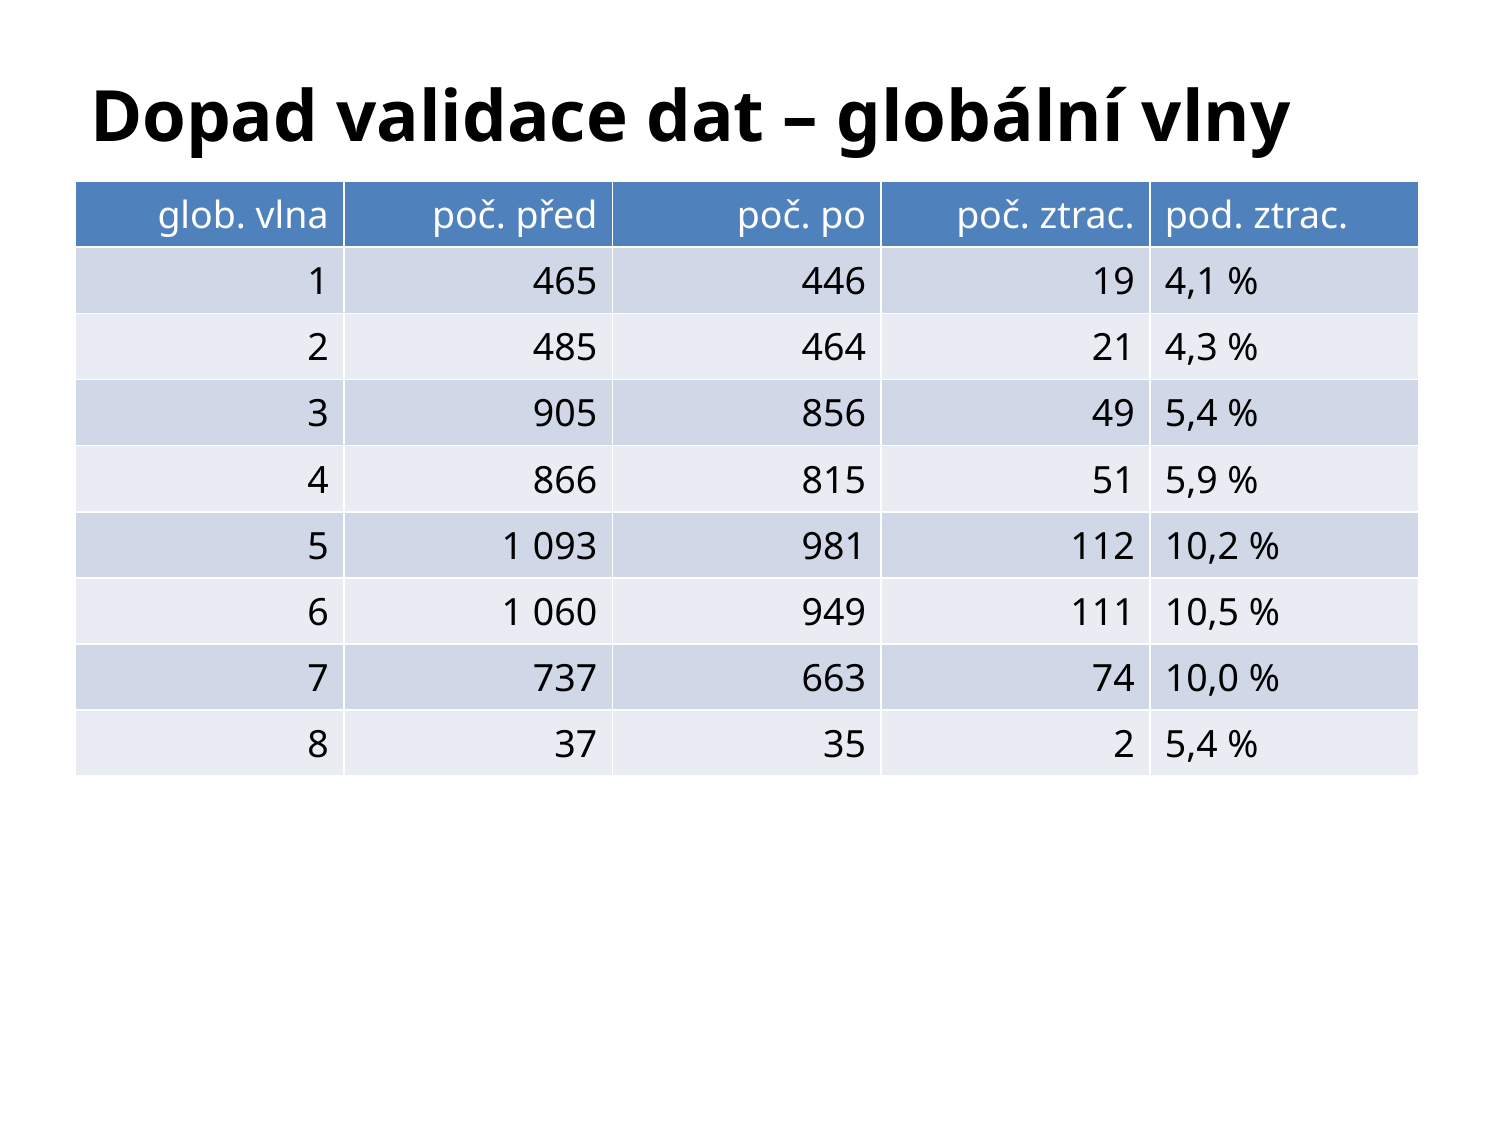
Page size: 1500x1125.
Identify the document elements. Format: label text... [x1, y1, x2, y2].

table_cell 446 [613, 248, 880, 313]
table_cell 10,5 % [1151, 579, 1418, 643]
table_cell 981 [613, 513, 880, 577]
table_cell 485 [345, 314, 612, 379]
table_cell 4,1 % [1151, 248, 1418, 313]
table_cell 663 [613, 645, 880, 709]
table_cell 1 093 [345, 513, 612, 577]
table_cell 49 [882, 380, 1149, 445]
table_cell 19 [882, 248, 1149, 313]
table_cell 5,9 % [1151, 446, 1418, 511]
table_cell 112 [882, 513, 1149, 577]
table_cell 5,4 % [1151, 711, 1418, 775]
table_cell 737 [345, 645, 612, 709]
table_cell 866 [345, 446, 612, 511]
table_header poč. ztrac. [882, 182, 1149, 246]
table_cell 856 [613, 380, 880, 445]
table_cell 21 [882, 314, 1149, 379]
table_header poč. před [345, 182, 612, 246]
table_cell 905 [345, 380, 612, 445]
table_cell 1 060 [345, 579, 612, 643]
table_cell 4 [76, 446, 343, 511]
table_cell 111 [882, 579, 1149, 643]
table_cell 465 [345, 248, 612, 313]
table_cell 4,3 % [1151, 314, 1418, 379]
table_cell 5,4 % [1151, 380, 1418, 445]
table_cell 37 [345, 711, 612, 775]
table_cell 6 [76, 579, 343, 643]
table_cell 3 [76, 380, 343, 445]
table_cell 8 [76, 711, 343, 775]
table_cell 815 [613, 446, 880, 511]
table_cell 74 [882, 645, 1149, 709]
table_header poč. po [613, 182, 880, 246]
table_cell 1 [76, 248, 343, 313]
table_cell 10,2 % [1151, 513, 1418, 577]
table_cell 2 [882, 711, 1149, 775]
table_cell 5 [76, 513, 343, 577]
table_cell 2 [76, 314, 343, 379]
title Dopad validace dat – globální vlny [75, 45, 1425, 183]
table_cell 949 [613, 579, 880, 643]
table_cell 464 [613, 314, 880, 379]
table_header glob. vlna [76, 182, 343, 246]
table_cell 7 [76, 645, 343, 709]
table_cell 35 [613, 711, 880, 775]
table_header pod. ztrac. [1151, 182, 1418, 246]
table_cell 10,0 % [1151, 645, 1418, 709]
table_cell 51 [882, 446, 1149, 511]
